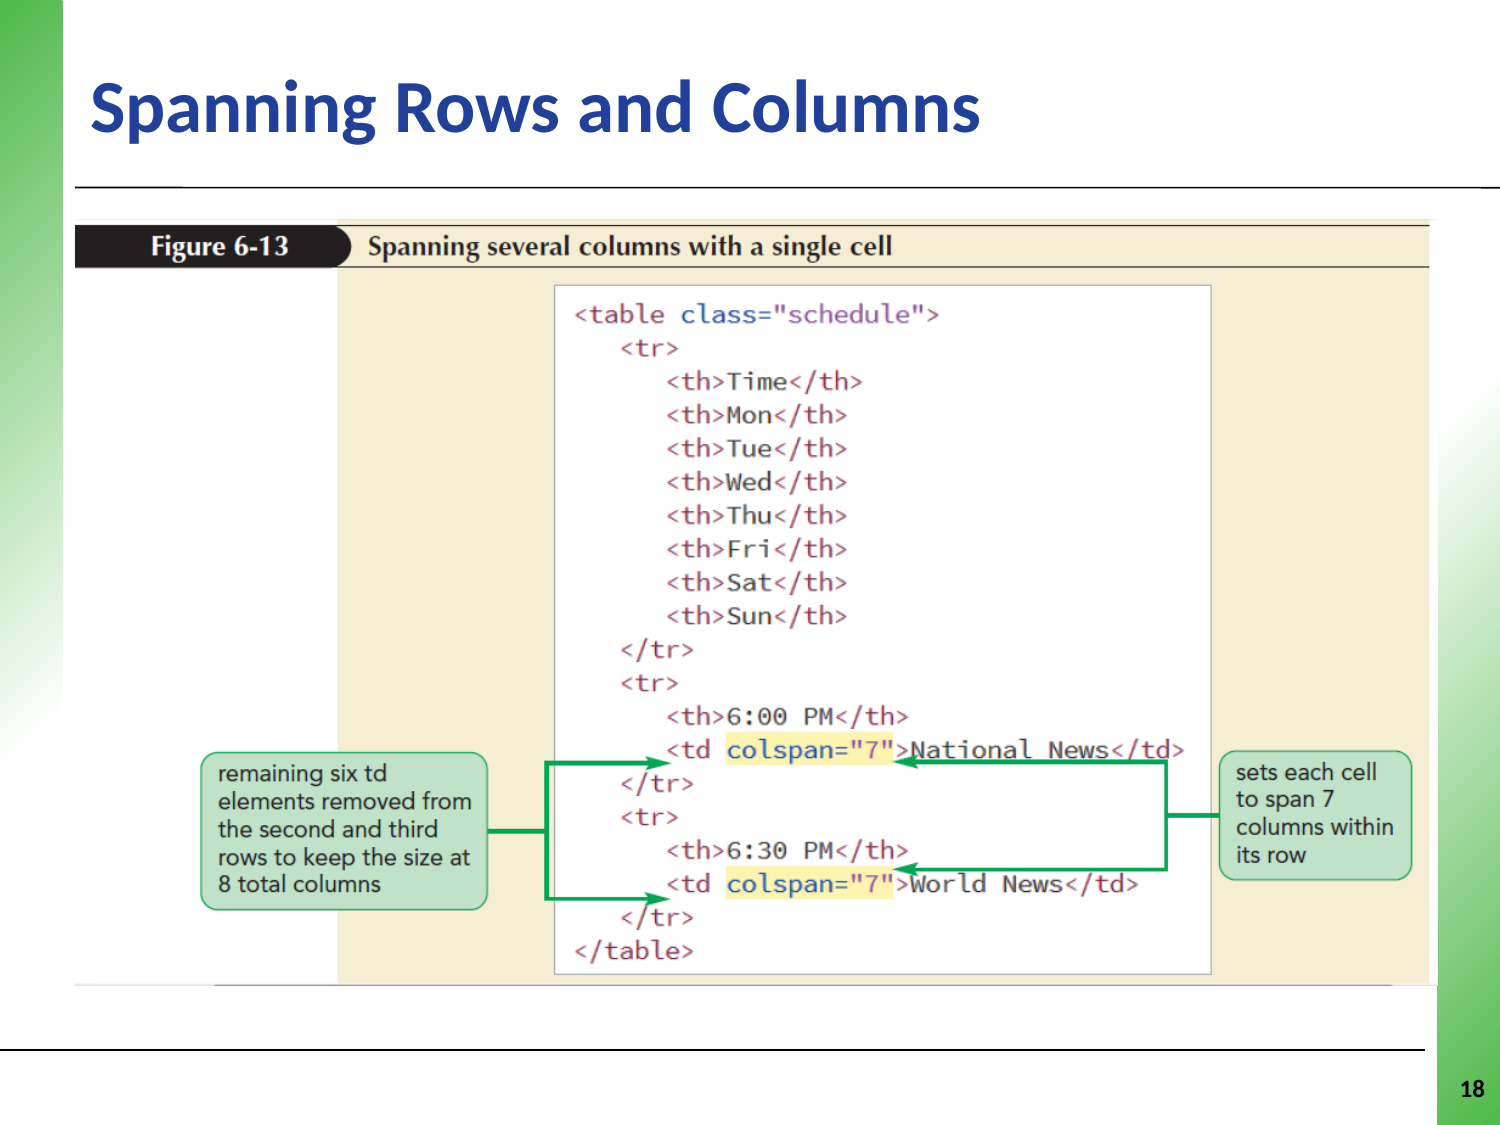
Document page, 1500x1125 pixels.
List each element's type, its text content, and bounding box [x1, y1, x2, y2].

title Spanning Rows and Columns [74, 24, 1438, 181]
slide_number 18 [1412, 1050, 1500, 1125]
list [74, 219, 1438, 986]
